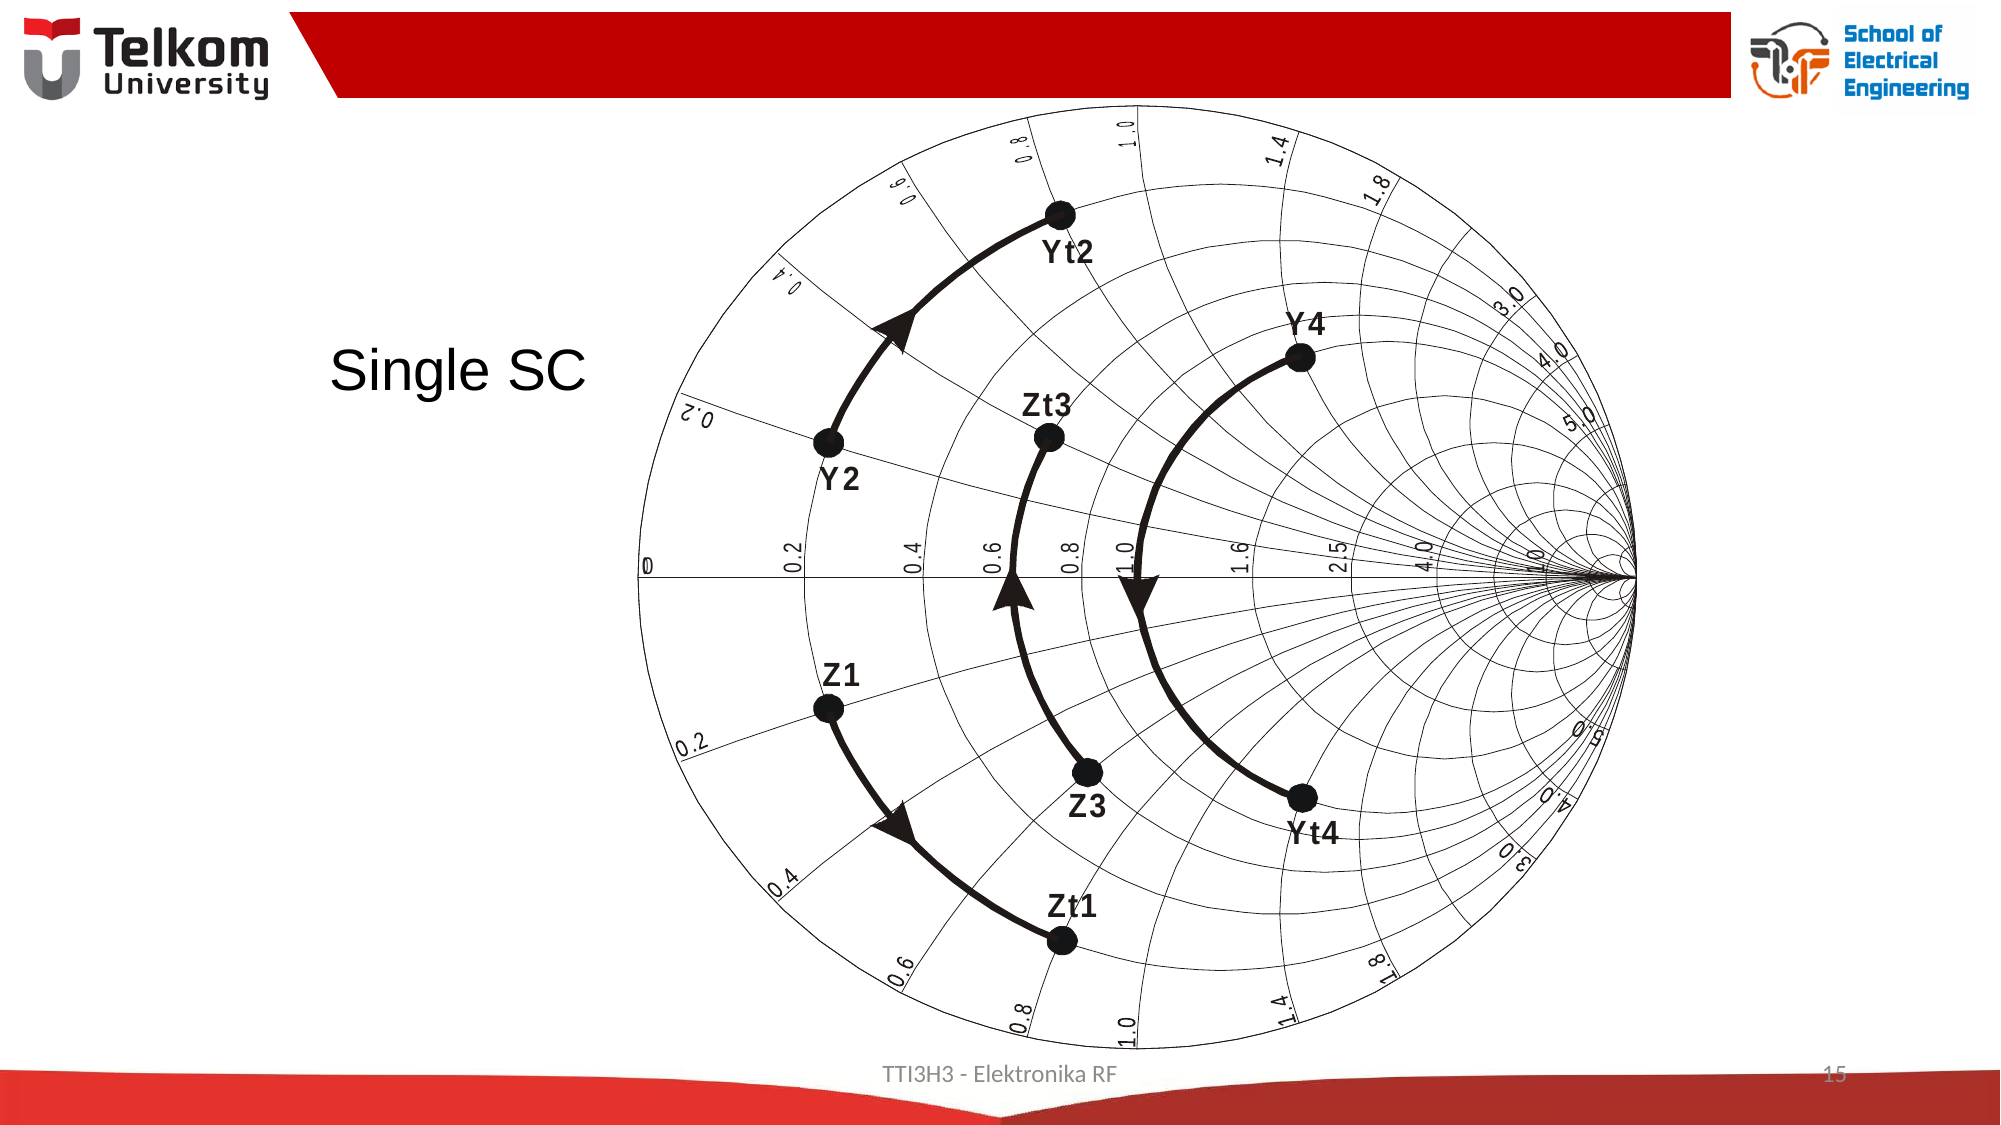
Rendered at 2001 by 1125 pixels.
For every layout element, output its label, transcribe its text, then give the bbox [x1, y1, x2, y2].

picture [1728, 0, 1977, 123]
picture [0, 1068, 2000, 1125]
slide_number 15 [1412, 1042, 1863, 1103]
footer TTI3H3 - Elektronika RF [662, 1053, 1338, 1103]
picture [21, 16, 271, 102]
list Single SC [314, 333, 633, 1047]
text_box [633, 101, 1641, 1053]
